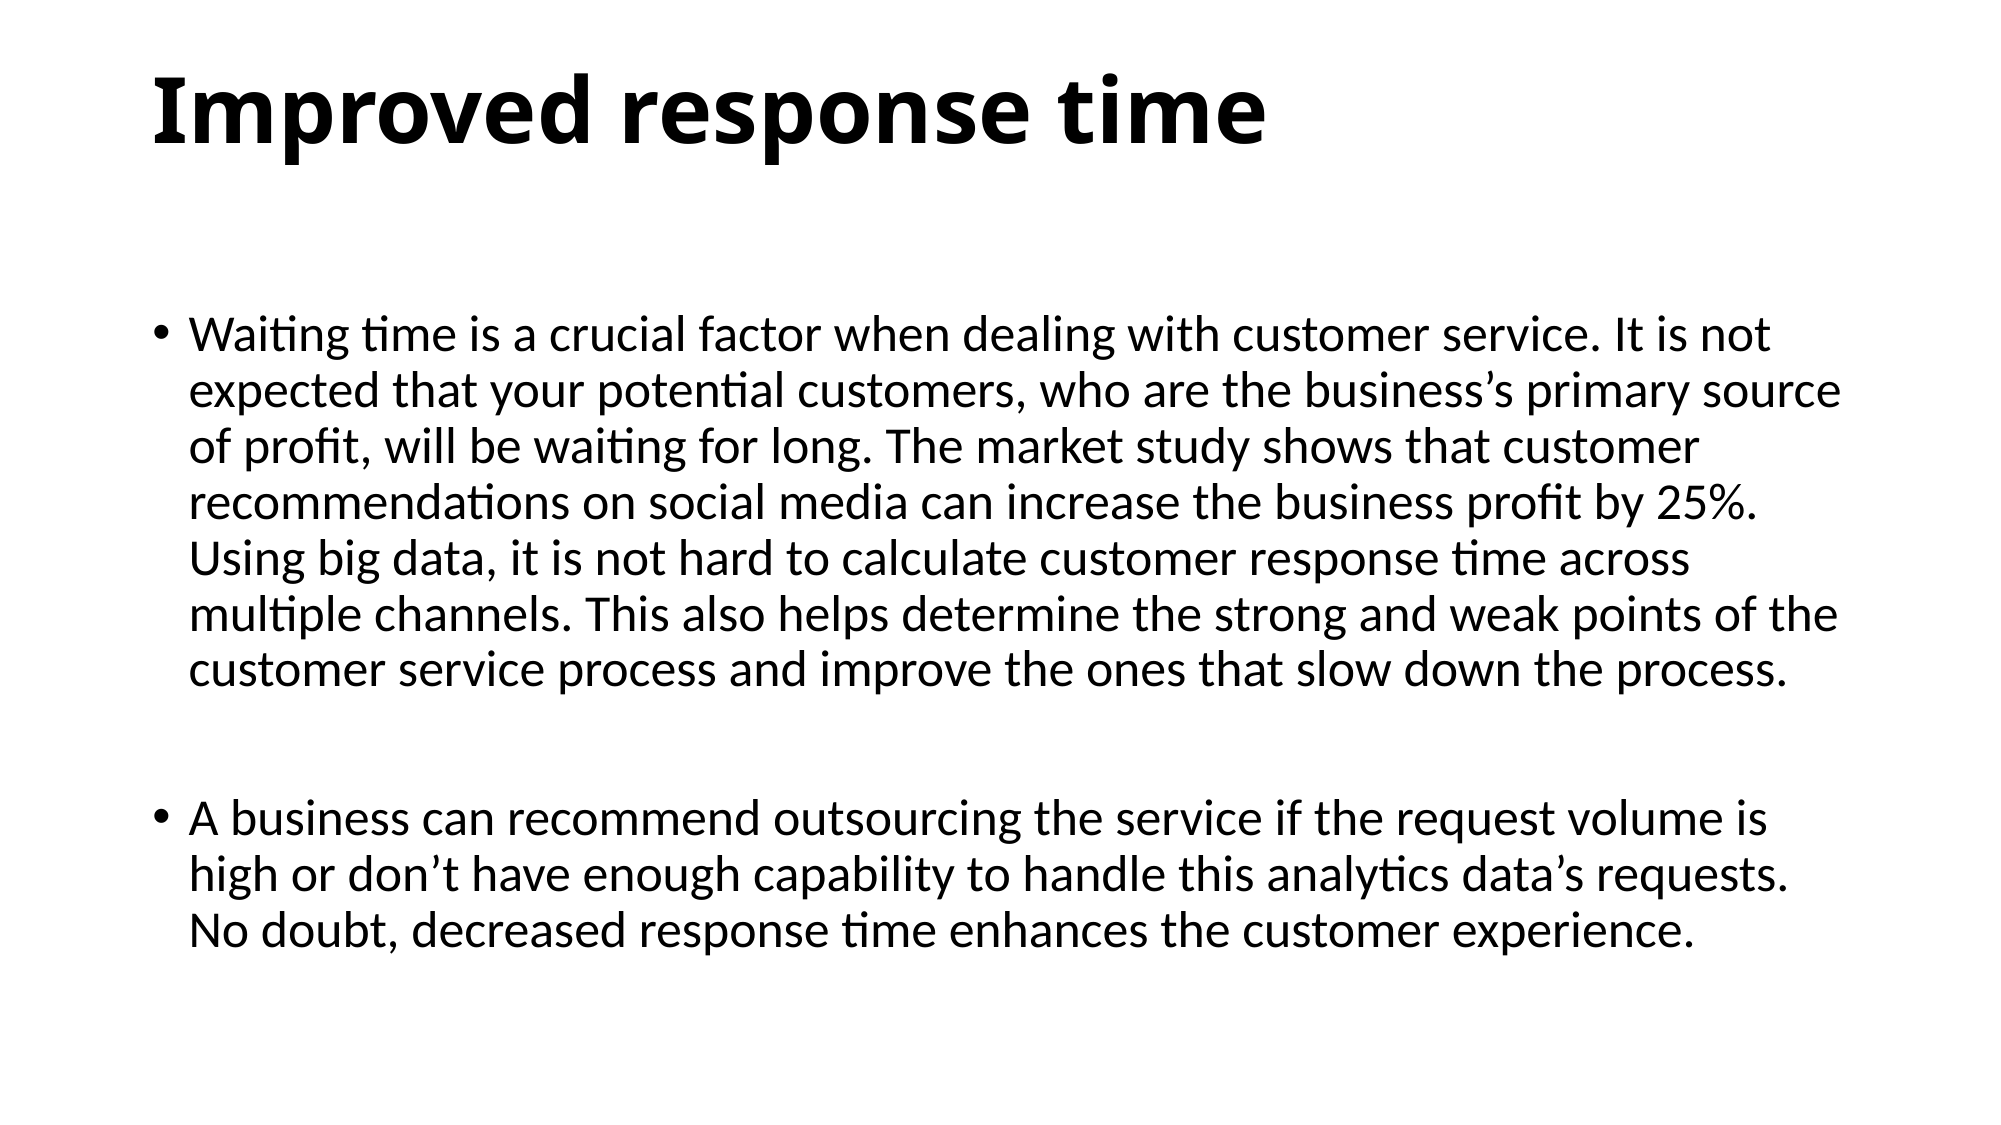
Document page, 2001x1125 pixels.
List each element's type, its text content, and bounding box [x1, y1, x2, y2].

title Improved response time [137, 59, 1863, 278]
list Waiting time is a crucial factor when dealing with customer service. It is not expected that your potential customers, who are the business’s primary source of profit, will be waiting for long. The market study shows that customer recommendations on social media can increase the business profit by 25%. Using big data, it is not hard to calculate customer response time across multiple channels. This also helps determine the strong and weak points of the customer service process and improve the ones that slow down the process. A business can recommend outsourcing the service if the request volume is high or don’t have enough capability to handle this analytics data’s requests. No doubt, decreased response time enhances the customer experience. [137, 299, 1863, 1014]
